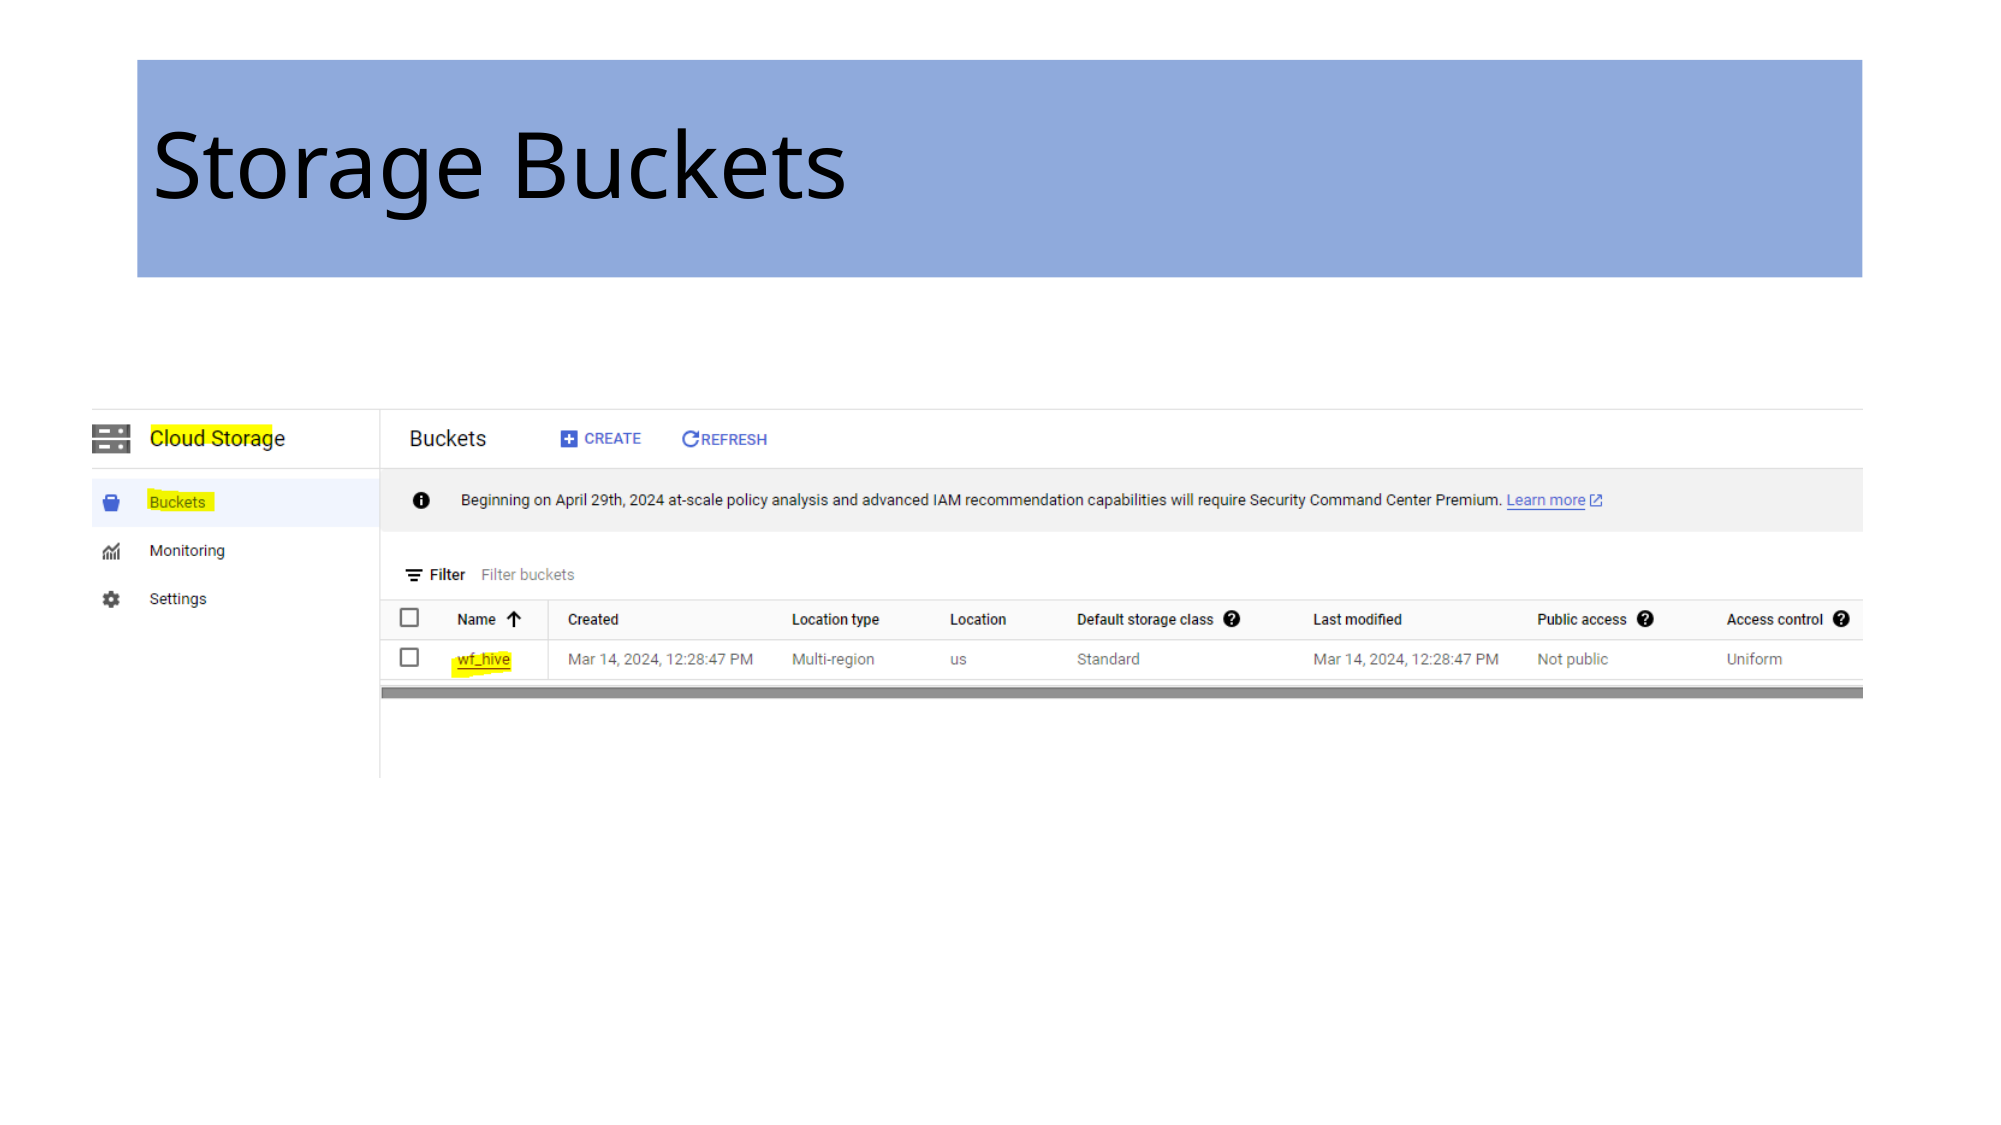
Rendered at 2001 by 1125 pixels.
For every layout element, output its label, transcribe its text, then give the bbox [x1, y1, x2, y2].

title Storage Buckets [137, 59, 1863, 278]
picture [92, 404, 1863, 778]
